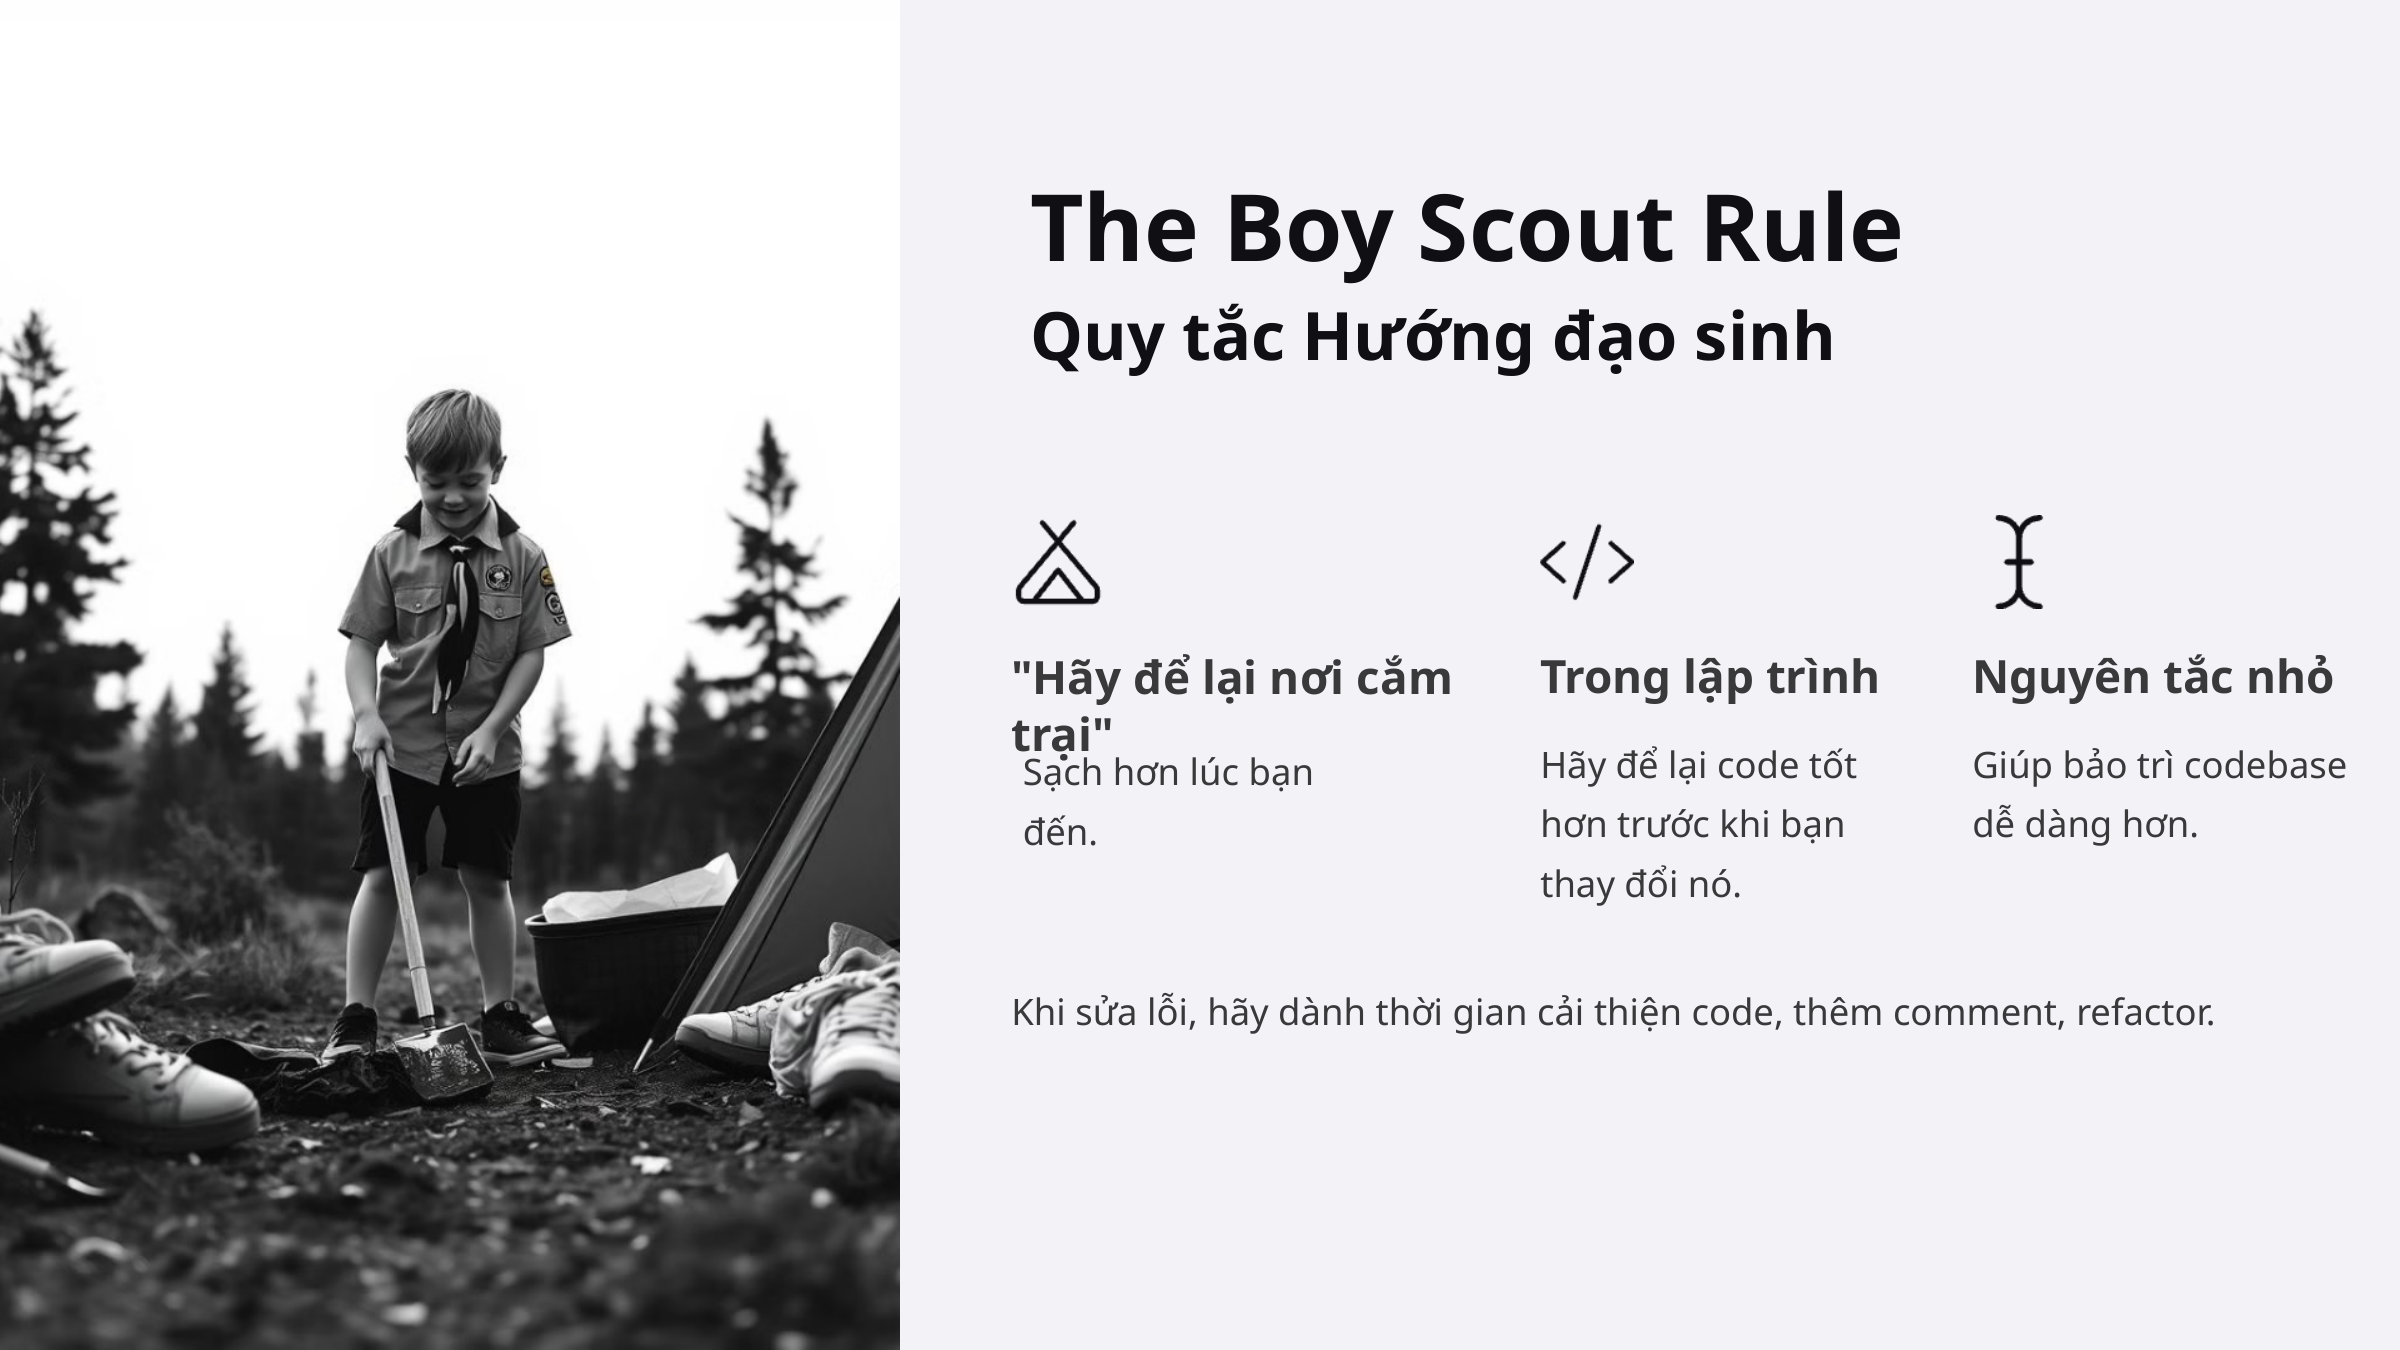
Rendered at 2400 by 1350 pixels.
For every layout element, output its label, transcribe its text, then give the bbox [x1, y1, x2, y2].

text_box The Boy Scout Rule [1030, 164, 2051, 281]
picture [0, 0, 900, 1350]
picture [1011, 515, 1105, 609]
text_box Quy tắc Hướng đạo sinh [1030, 281, 2051, 375]
text_box Trong lập trình [1540, 645, 1917, 704]
text_box "Hãy để lại nơi cắm trại" [1011, 645, 1537, 763]
picture [1540, 515, 1634, 609]
picture [1972, 515, 2066, 609]
text_box Sạch hơn lúc bạn đến. [1022, 733, 1399, 853]
text_box Giúp bảo trì codebase dễ dàng hơn. [1972, 726, 2349, 905]
text_box Hãy để lại code tốt hơn trước khi bạn thay đổi nó. [1540, 726, 1917, 905]
text_box Nguyên tắc nhỏ [1972, 645, 2349, 704]
text_box Khi sửa lỗi, hãy dành thời gian cải thiện code, thêm comment, refactor. [1011, 973, 2251, 1034]
